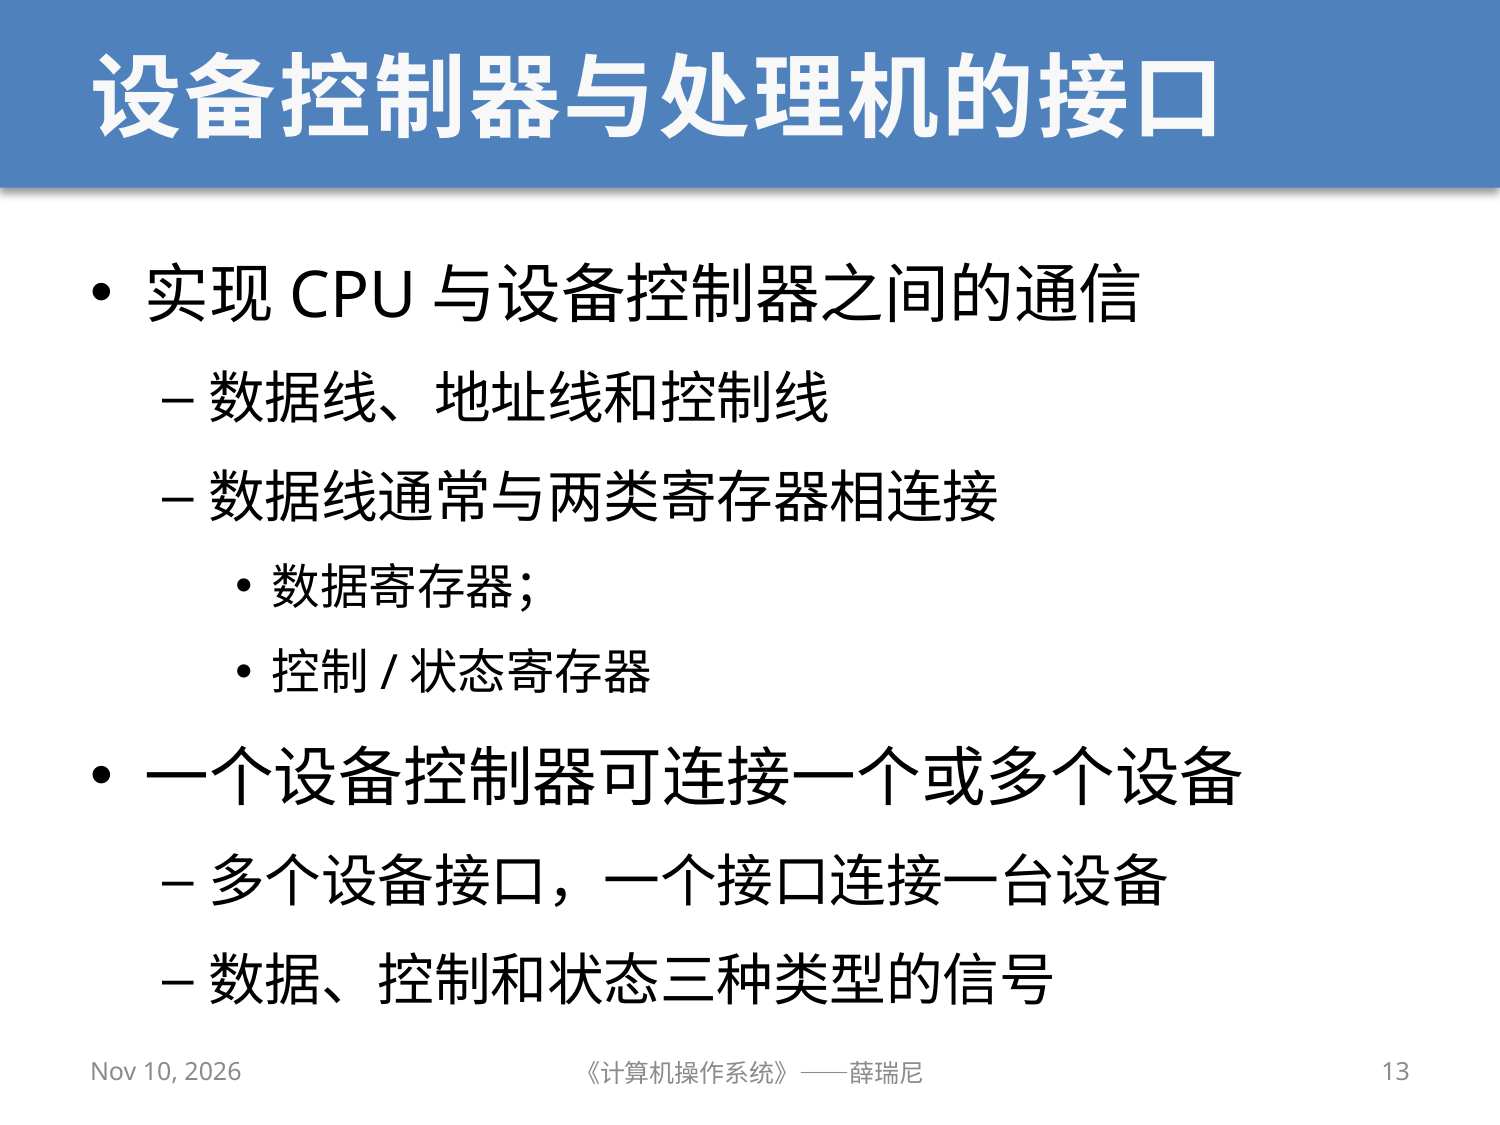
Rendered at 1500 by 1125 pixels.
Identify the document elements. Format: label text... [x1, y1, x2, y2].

footer 《计算机操作系统》——薛瑞尼 [512, 1042, 988, 1103]
list 实现CPU与设备控制器之间的通信 数据线、地址线和控制线 数据线通常与两类寄存器相连接 数据寄存器； 控制/状态寄存器 一个设备控制器可连接一个或多个设备 多个设备接口，一个接口连接一台设备 数据、控制和状态三种类型的信号 [75, 221, 1425, 1021]
title 设备控制器与处理机的接口 [75, 0, 1425, 188]
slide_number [75, 1042, 425, 1103]
slide_number 13 [1074, 1042, 1425, 1103]
